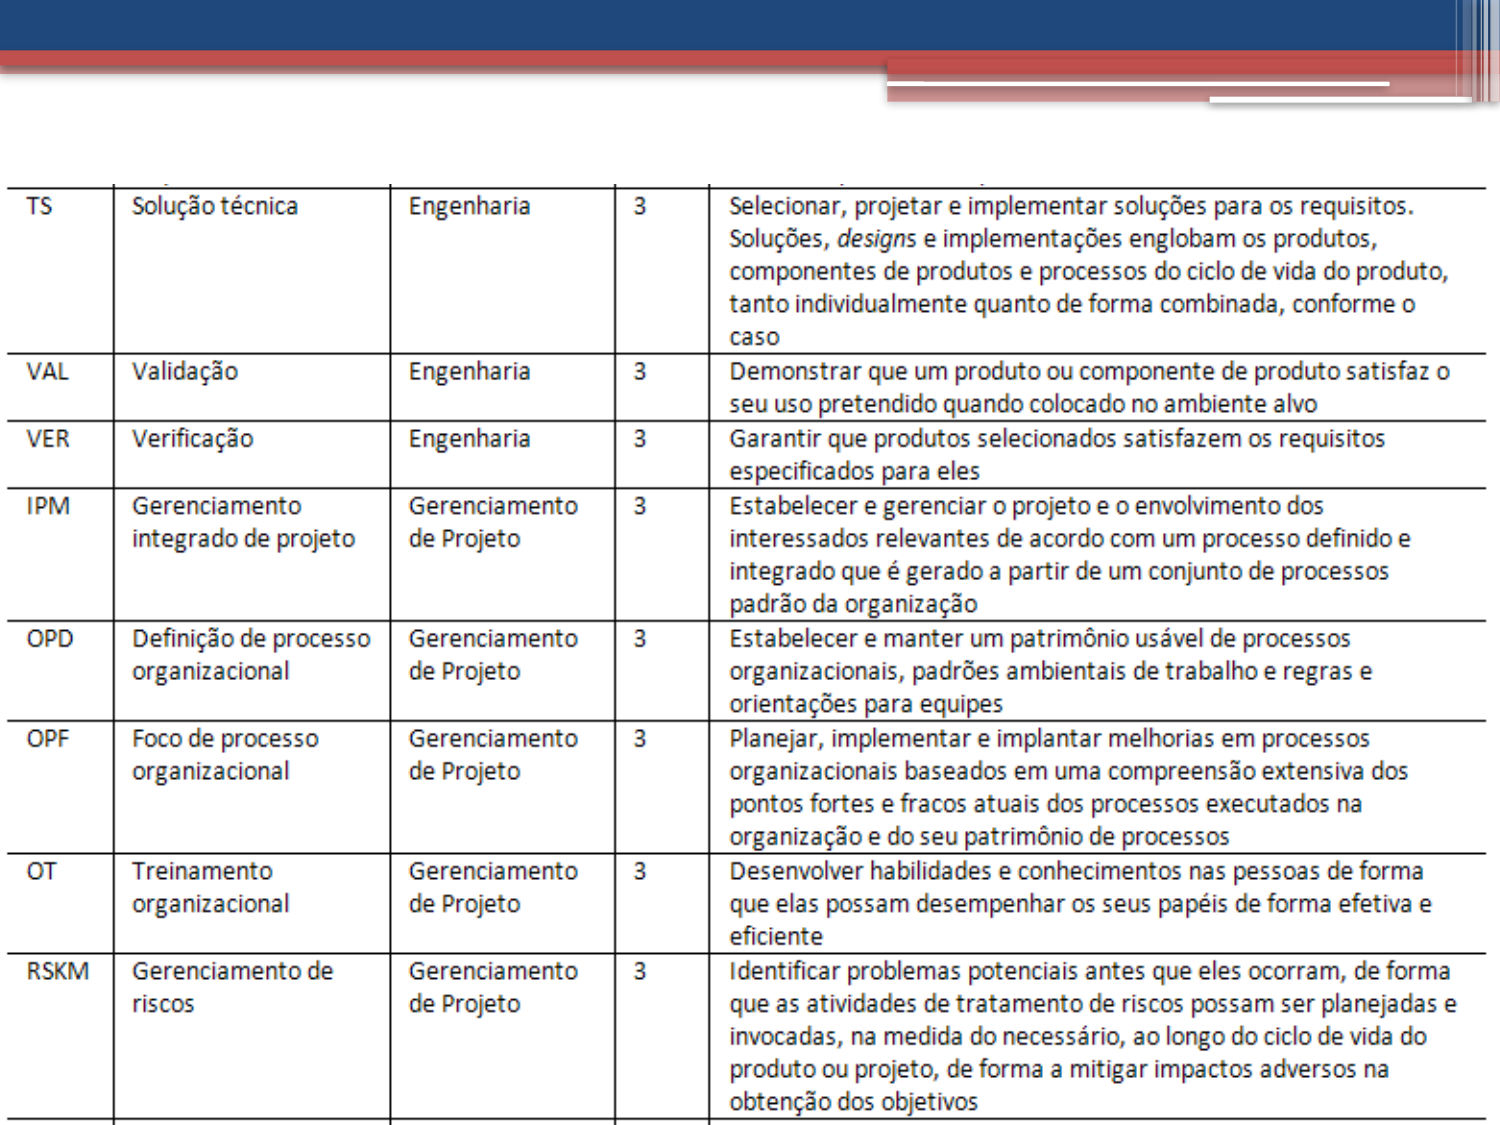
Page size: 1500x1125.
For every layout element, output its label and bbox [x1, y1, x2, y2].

list [0, 184, 1500, 1125]
